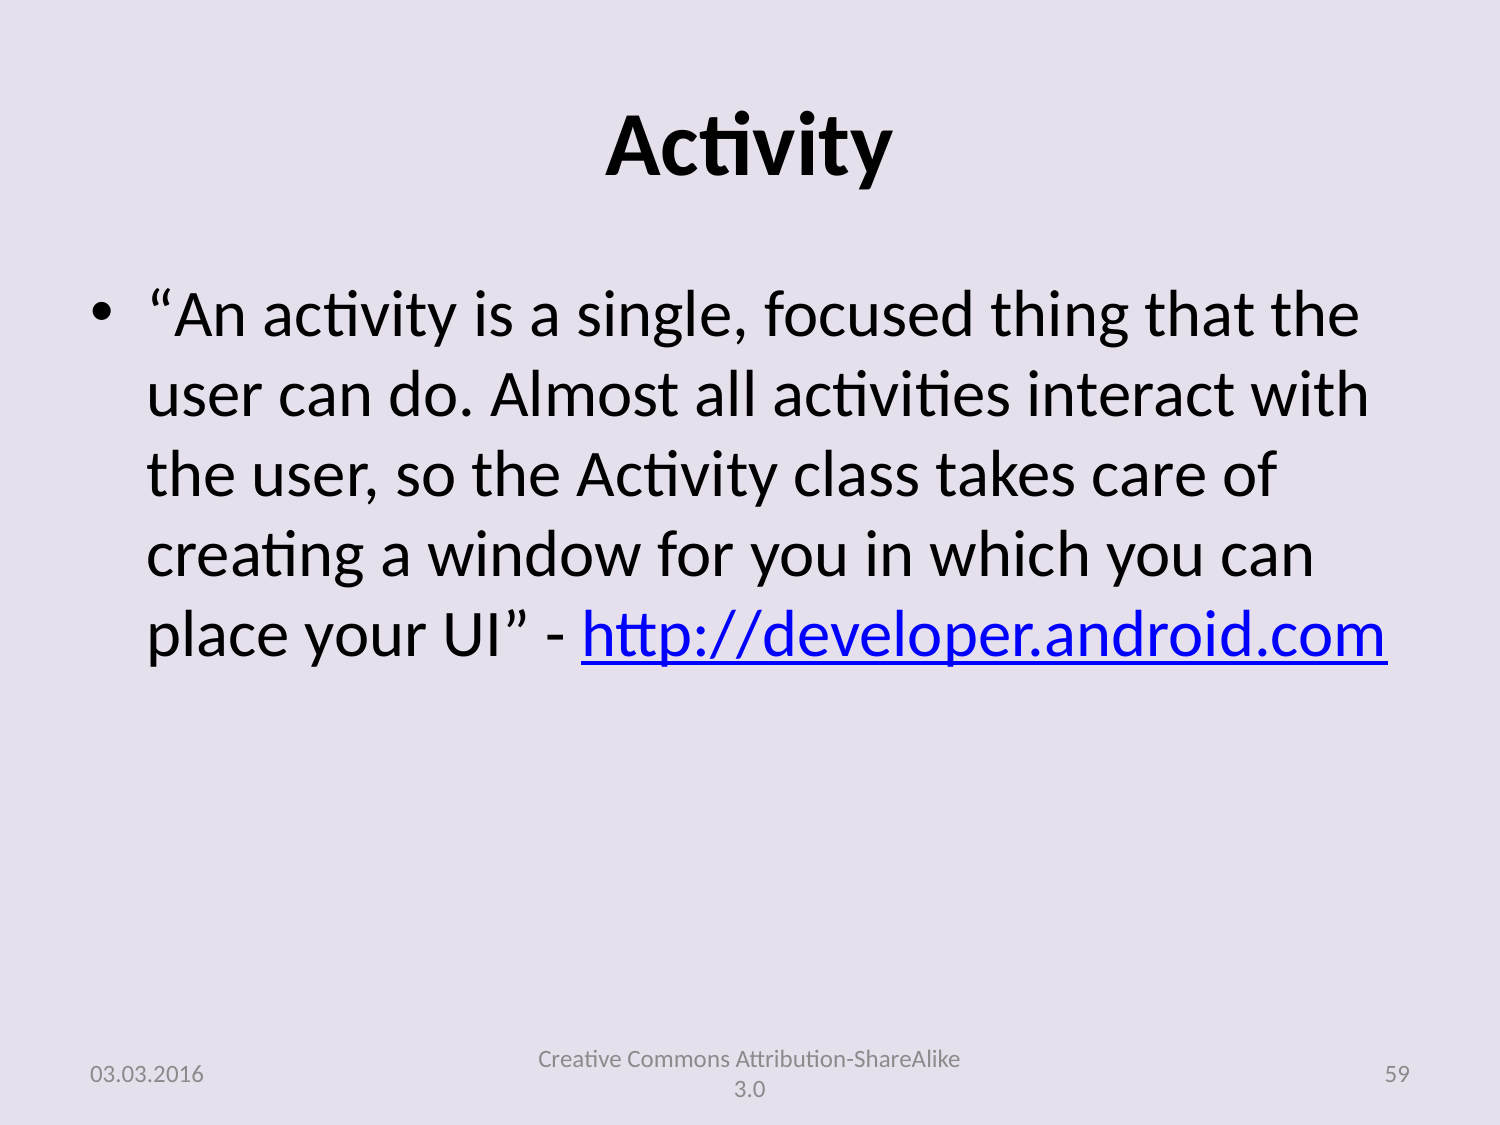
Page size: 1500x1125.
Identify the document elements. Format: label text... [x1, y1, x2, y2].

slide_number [75, 1042, 425, 1103]
footer Creative Commons Attribution-ShareAlike 3.0 [512, 1042, 988, 1103]
title Activity [74, 44, 1426, 233]
list “An activity is a single, focused thing that the user can do. Almost all activities interact with the user, so the Activity class takes care of creating a window for you in which you can place your UI” - http://developer.android.com [74, 262, 1426, 1006]
slide_number 59 [1074, 1042, 1425, 1103]
